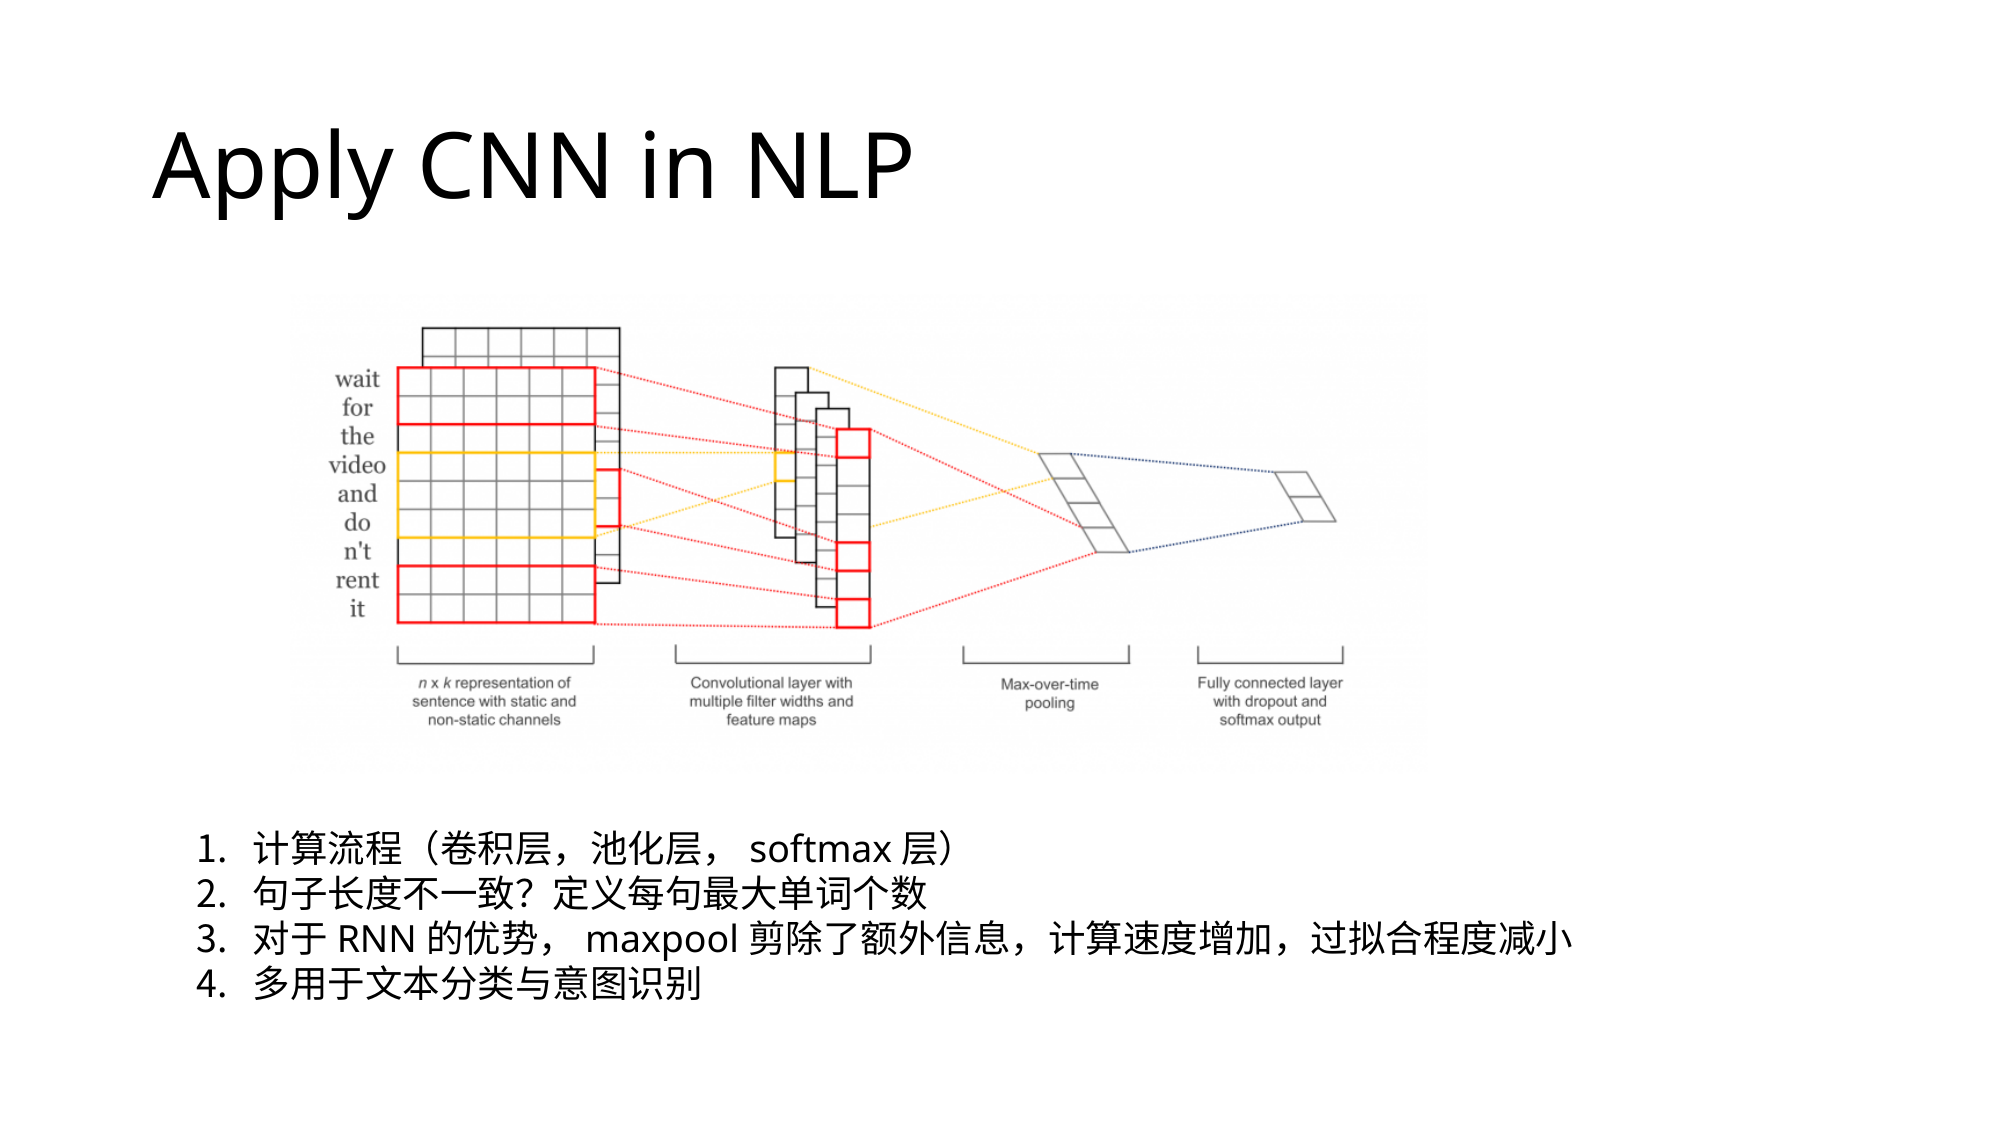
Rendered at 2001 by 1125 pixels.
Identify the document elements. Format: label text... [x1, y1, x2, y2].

title Apply CNN in NLP [137, 59, 1863, 278]
text_box 计算流程（卷积层，池化层，softmax层） 句子长度不一致？定义每句最大单词个数 对于RNN的优势，maxpool剪除了额外信息，计算速度增加，过拟合程度减小 多用于文本分类与意图识别 [181, 817, 1662, 1013]
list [290, 277, 1428, 780]
